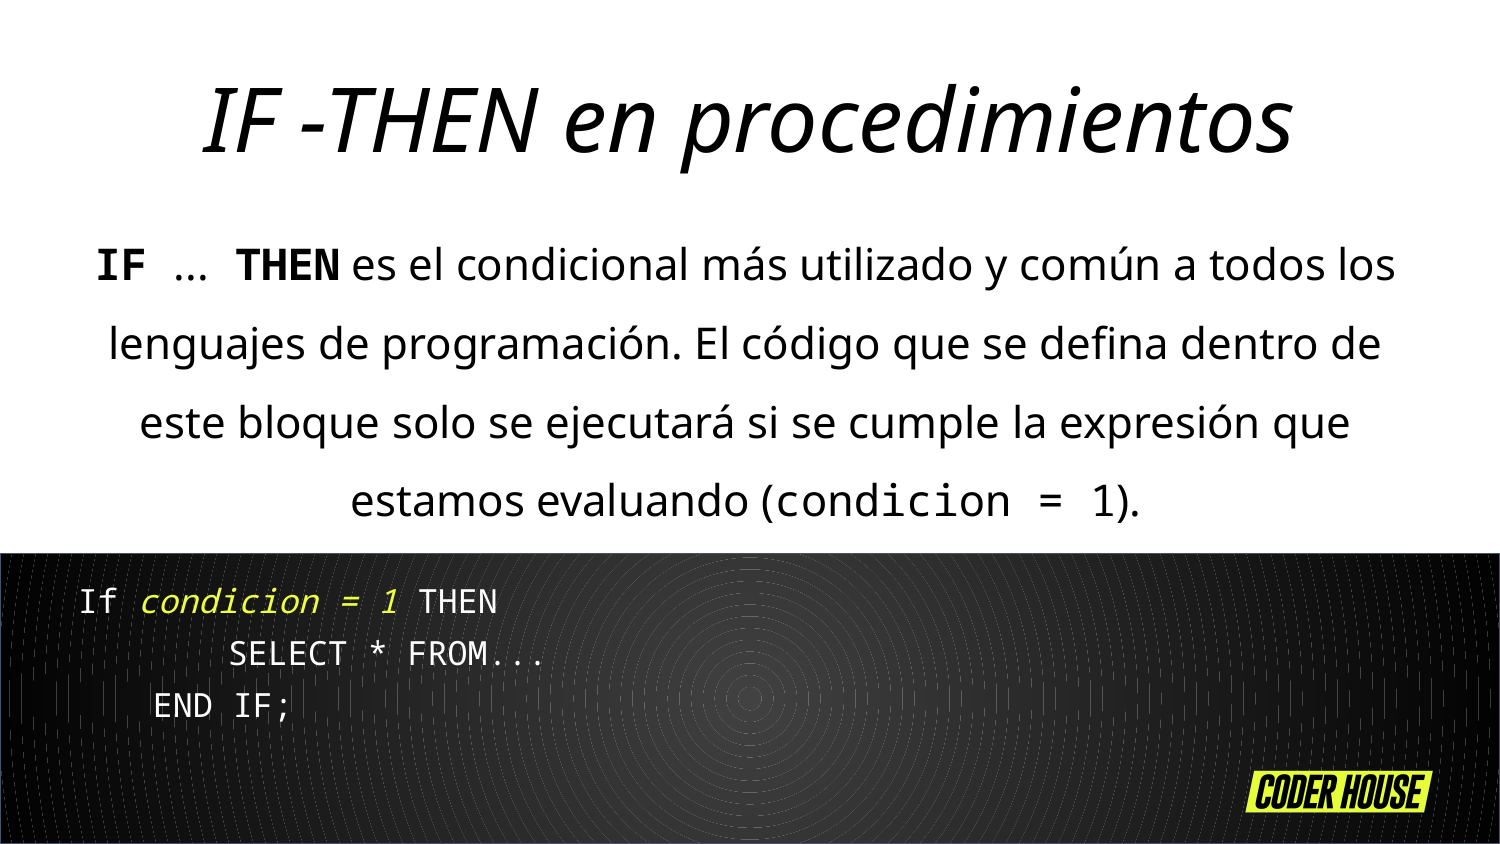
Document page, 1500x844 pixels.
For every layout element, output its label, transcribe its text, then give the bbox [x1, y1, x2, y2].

text_box [0, 553, 1500, 844]
text_box IF ... THEN es el condicional más utilizado y común a todos los lenguajes de programación. El código que se defina dentro de este bloque solo se ejecutará si se cumple la expresión que estamos evaluando (condicion = 1). [54, 195, 1437, 518]
text_box If condicion = 1 THEN SELECT * FROM... END IF; [62, 553, 1437, 739]
text_box IF -THEN en procedimientos [0, 47, 1500, 189]
picture [1241, 764, 1437, 819]
